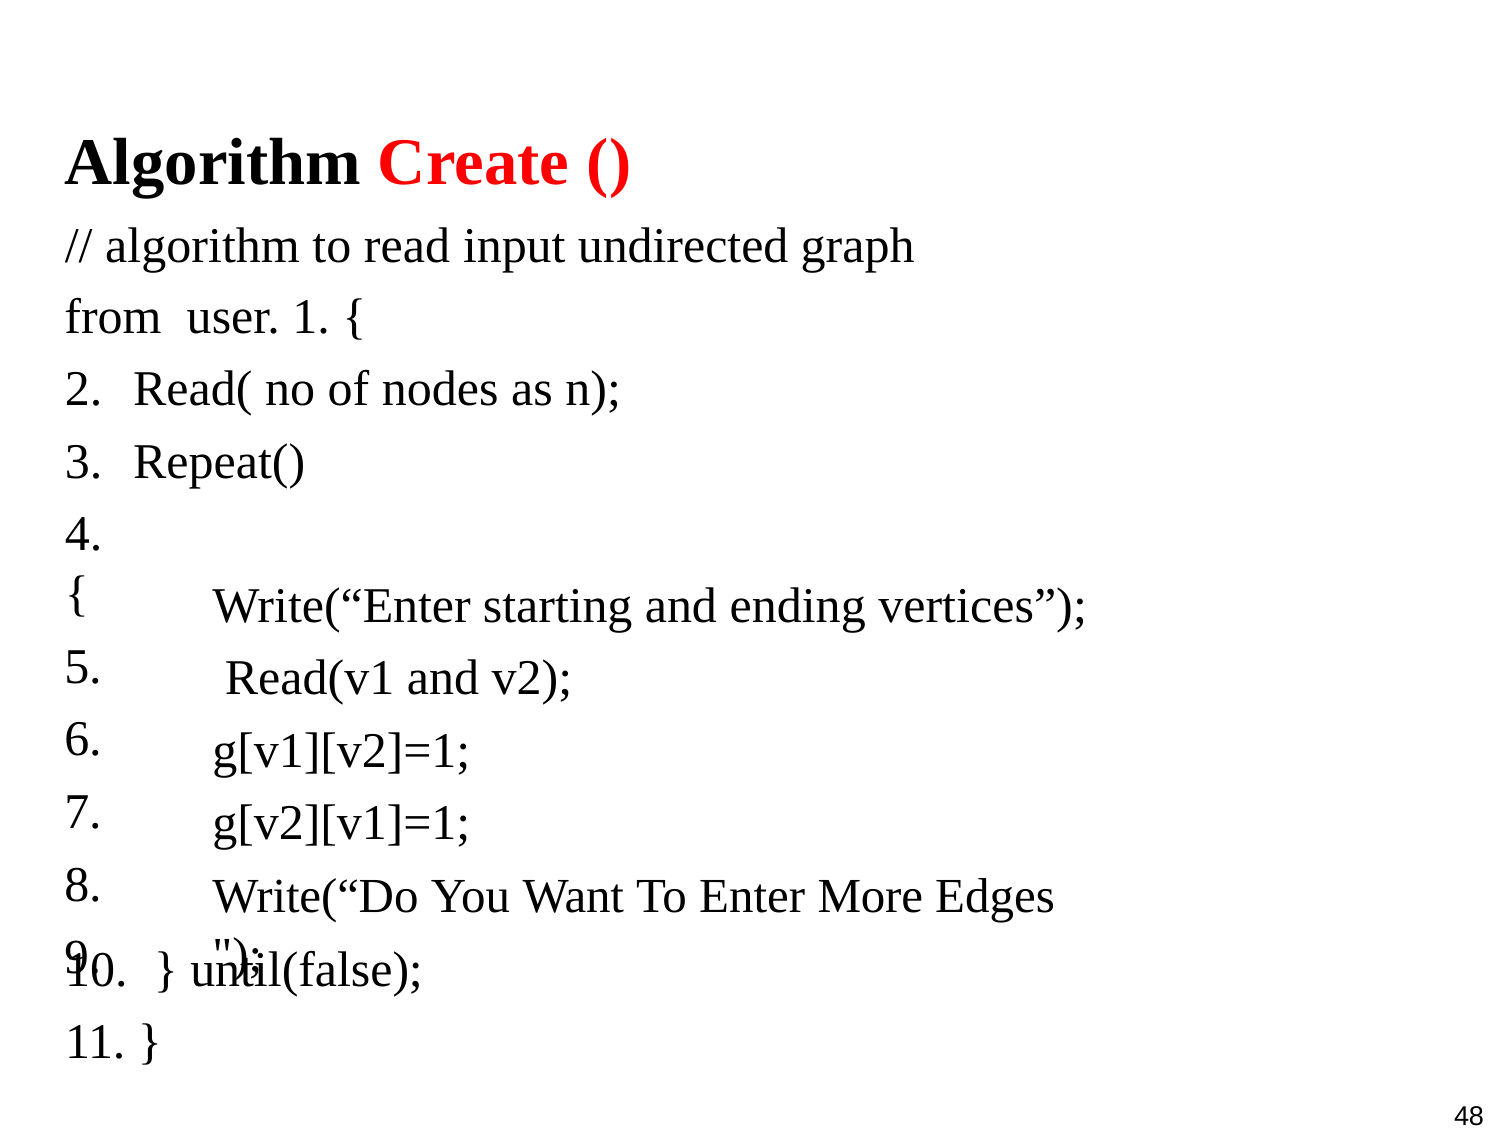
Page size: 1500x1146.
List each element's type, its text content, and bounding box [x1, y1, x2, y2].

text_box 4. { 5. 6. 7. 8. 9. [62, 486, 172, 921]
slide_number 48 [1447, 1078, 1491, 1146]
text_box 10. } until(false); 11. } [62, 921, 424, 1069]
text_box // algorithm to read input undirected graph from user. 1. { Read( no of nodes as n); Repeat() [62, 200, 1026, 489]
text_box Write(“Enter starting and ending vertices”); Read(v1 and v2); g[v1][v2]=1; g[v2][v1]=1; Write(“Do You Want To Enter More Edges "); [210, 558, 1137, 982]
title Algorithm Create () [62, 115, 634, 200]
